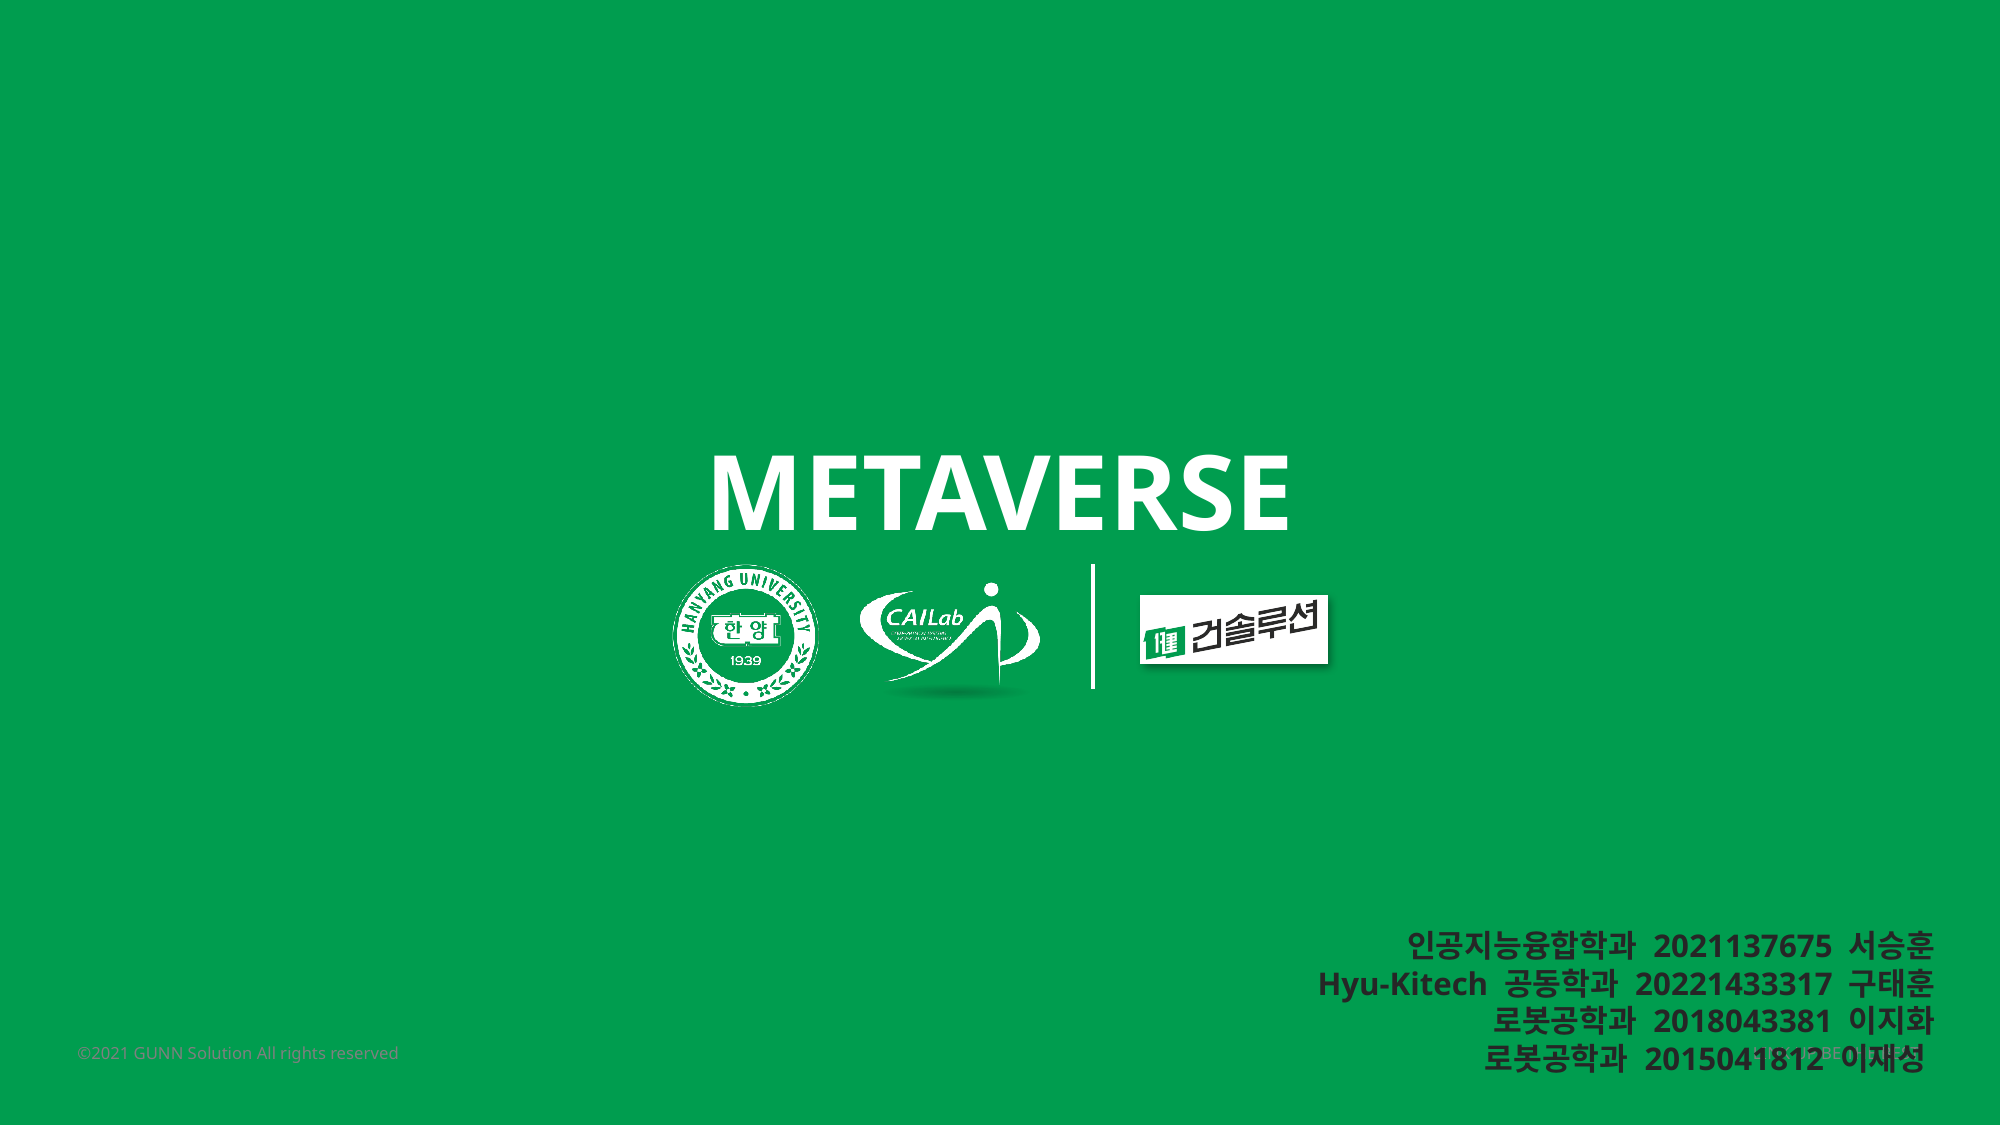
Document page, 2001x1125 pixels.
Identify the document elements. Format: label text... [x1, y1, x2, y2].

text_box 인공지능융합학과 2021137675 서승훈 Hyu-Kitech 공동학과 20221433317 구태훈 로봇공학과 2018043381 이지화 로봇공학과 2015041812 이재성 [1146, 919, 1950, 1084]
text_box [451, 418, 1549, 707]
